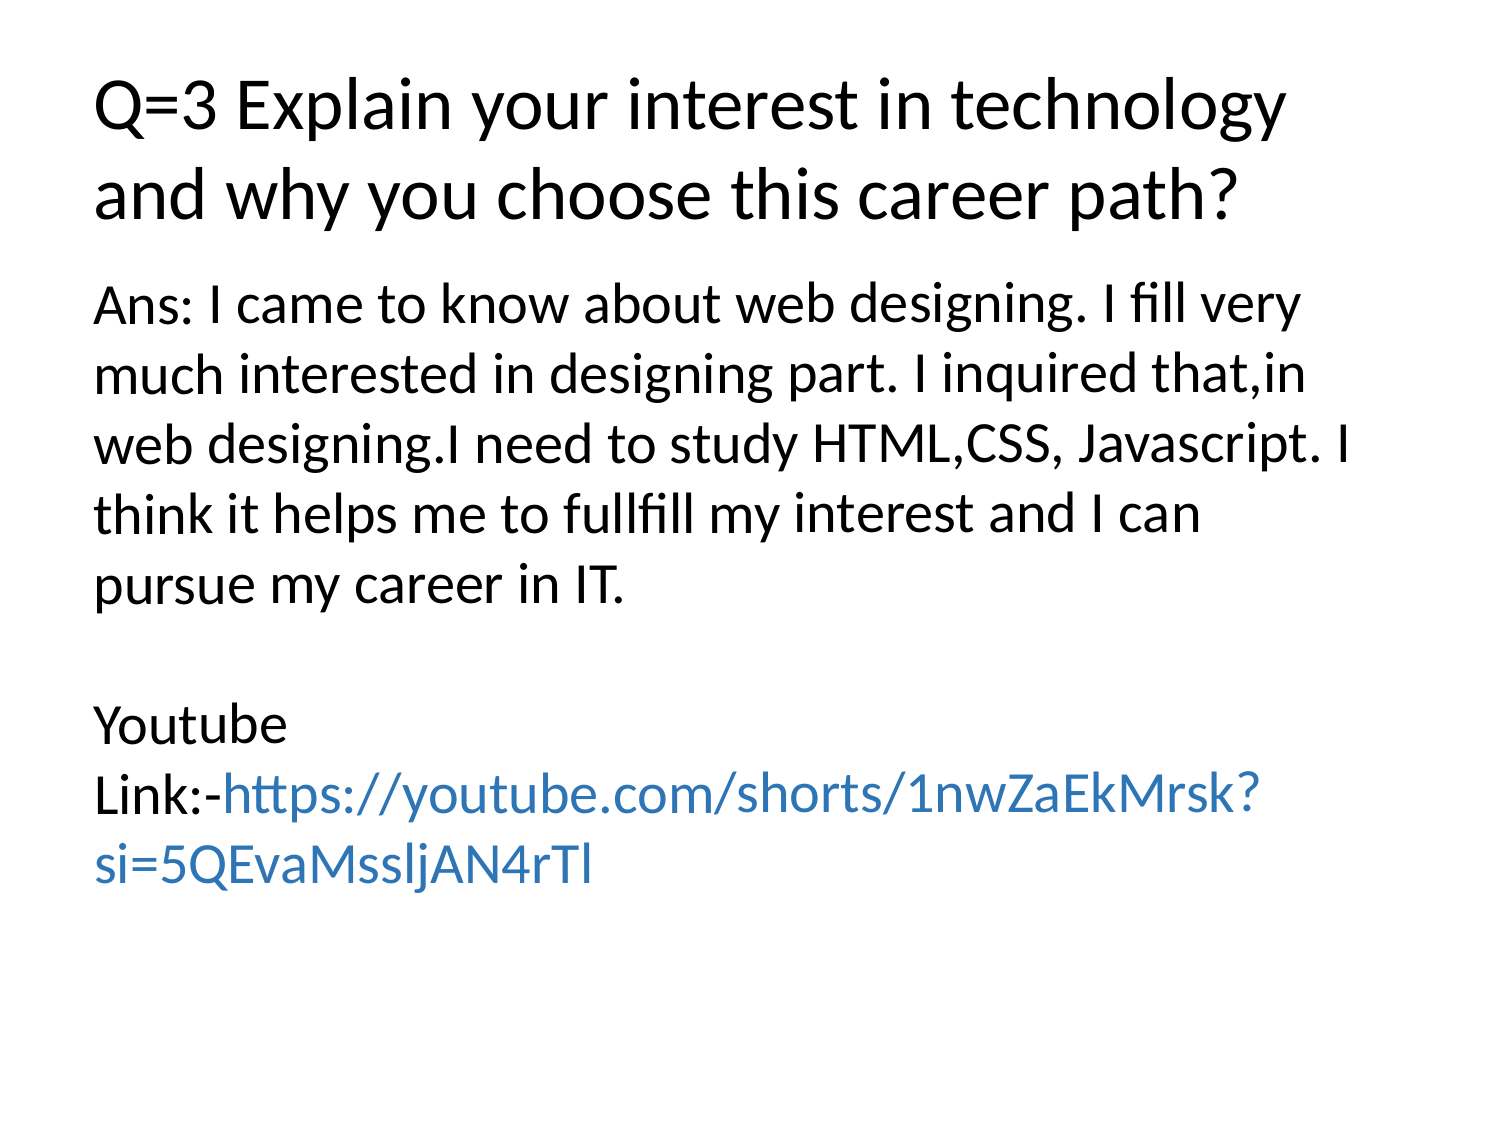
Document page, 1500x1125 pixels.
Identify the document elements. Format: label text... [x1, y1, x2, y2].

text_box Q=3 Explain your interest in technology and why you choose this career path? [78, 47, 1388, 243]
text_box Ans: I came to know about web designing. I fill very much interested in designing part. I inquired that,in web designing.I need to study HTML,CSS, Javascript. I think it helps me to fullfill my interest and I can pursue my career in IT. Youtube Link:-https://youtube.com/shorts/1nwZaEkMrsk?si=5QEvaMssljAN4rTl [78, 256, 1387, 904]
